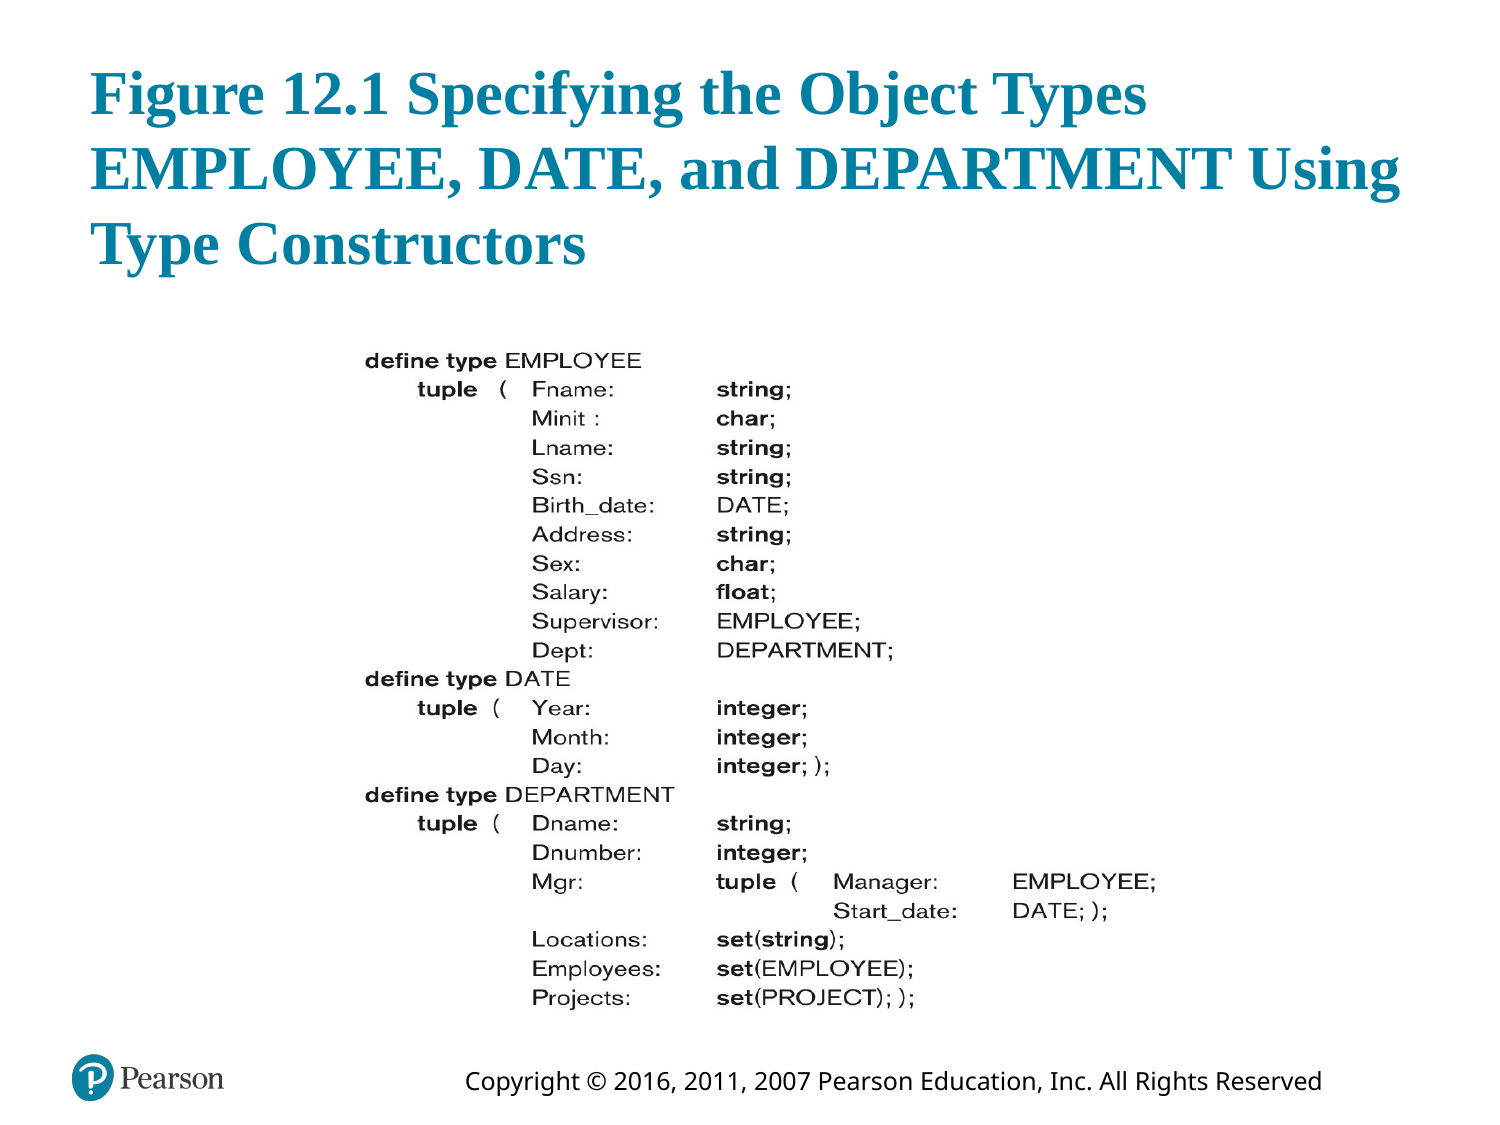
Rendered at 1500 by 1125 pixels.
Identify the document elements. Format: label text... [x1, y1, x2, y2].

picture [98, 1054, 224, 1101]
picture [80, 1063, 106, 1088]
picture [333, 335, 1167, 1016]
title Figure 12.1 Specifying the Object Types EMPLOYEE, DATE, and DEPARTMENT Using Type Constructors [75, 37, 1425, 282]
picture [72, 1054, 88, 1070]
picture [72, 1087, 83, 1101]
